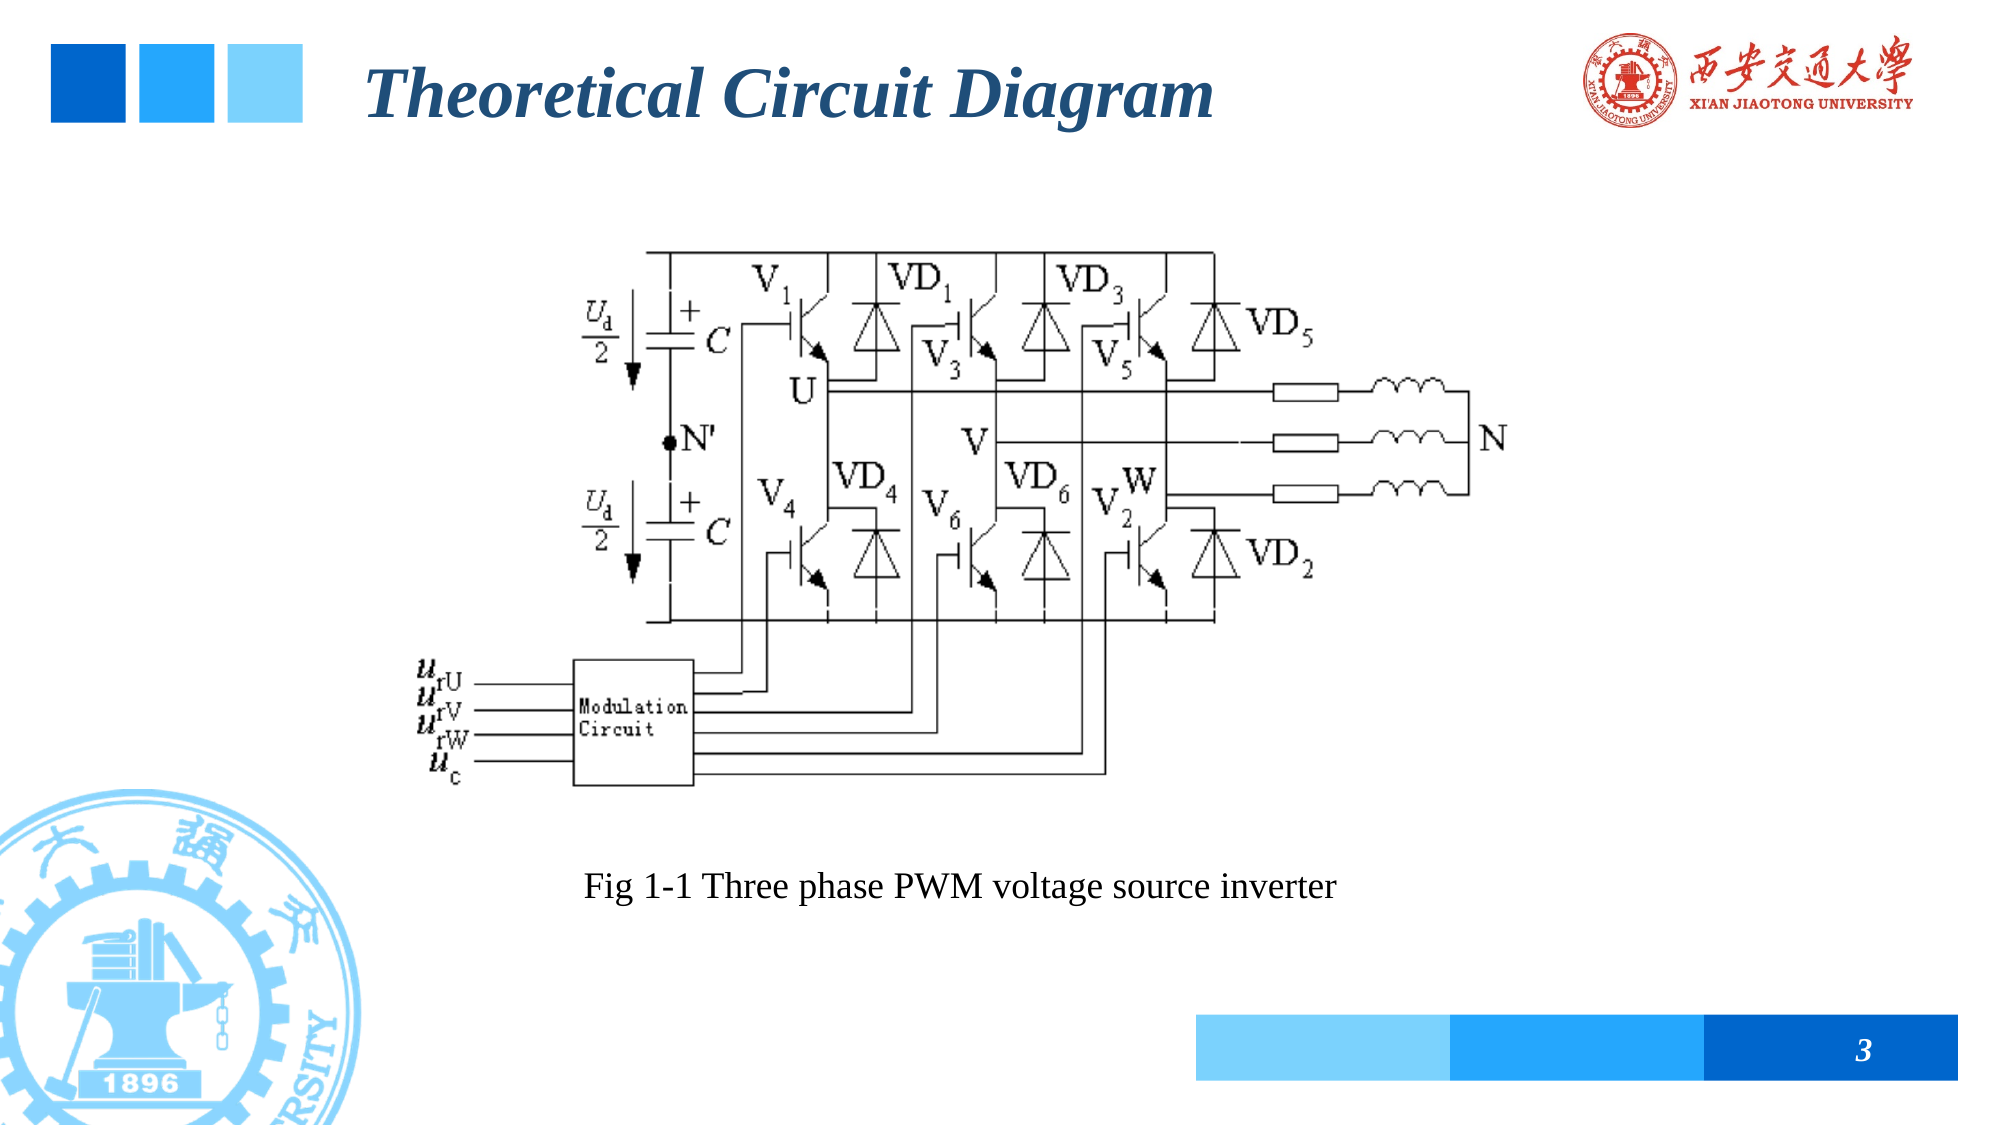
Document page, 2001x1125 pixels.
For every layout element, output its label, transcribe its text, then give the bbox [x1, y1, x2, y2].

picture [0, 789, 366, 1125]
slide_number 3 [1437, 1017, 1888, 1078]
picture [1583, 33, 1913, 128]
picture [409, 196, 1512, 799]
text_box Fig 1-1 Three phase PWM voltage source inverter [568, 853, 1353, 914]
title Theoretical Circuit Diagram [253, 0, 1344, 142]
